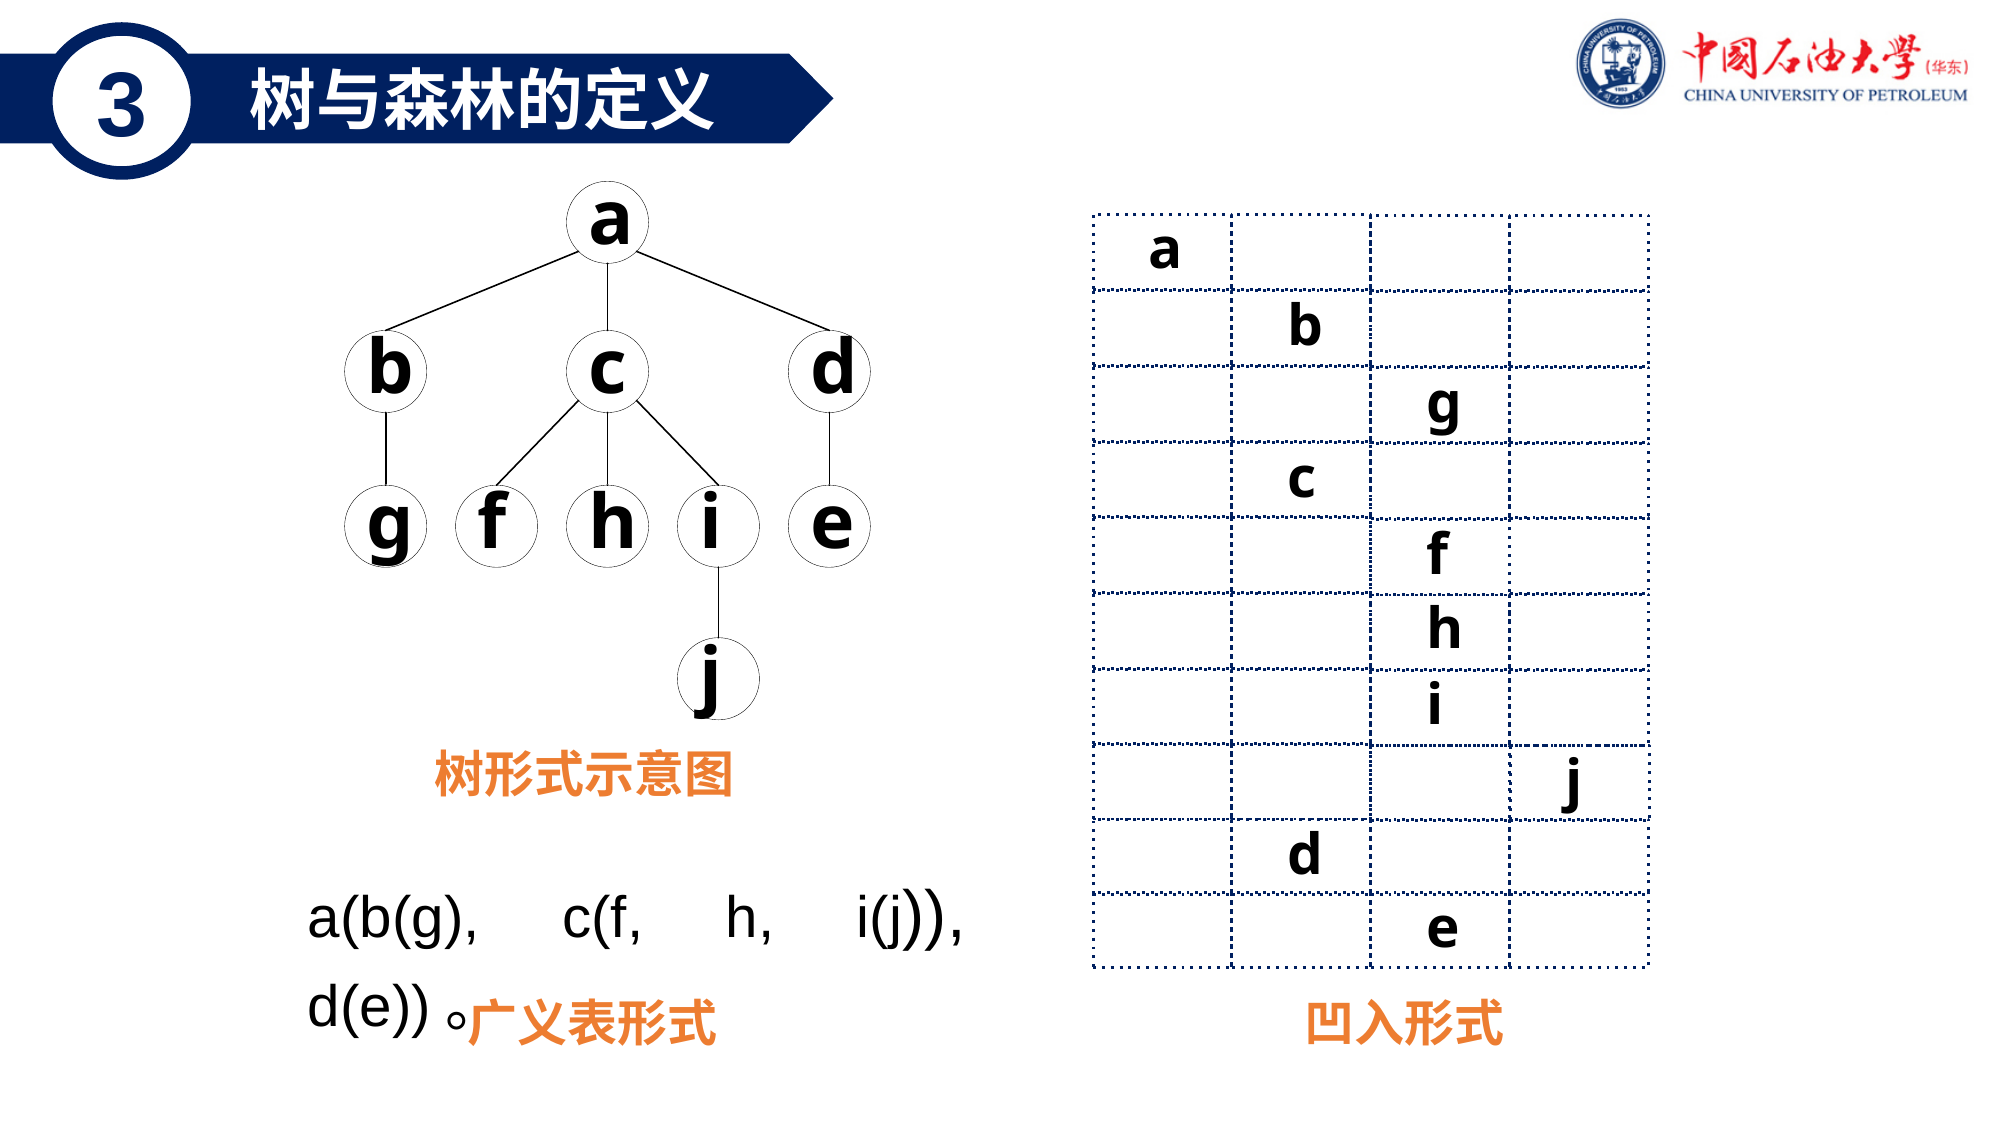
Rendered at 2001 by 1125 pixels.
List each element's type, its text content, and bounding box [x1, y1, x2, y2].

text_box 树形式示意图 [420, 751, 750, 810]
text_box 广义表形式 [452, 984, 733, 1060]
text_box a(b(g), c(f, h, i(j)), d(e))。 [293, 843, 981, 959]
picture [1554, 3, 2000, 127]
picture [1088, 202, 1653, 985]
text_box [0, 28, 834, 173]
picture [326, 159, 887, 751]
text_box 凹入形式 [1289, 985, 1520, 1060]
